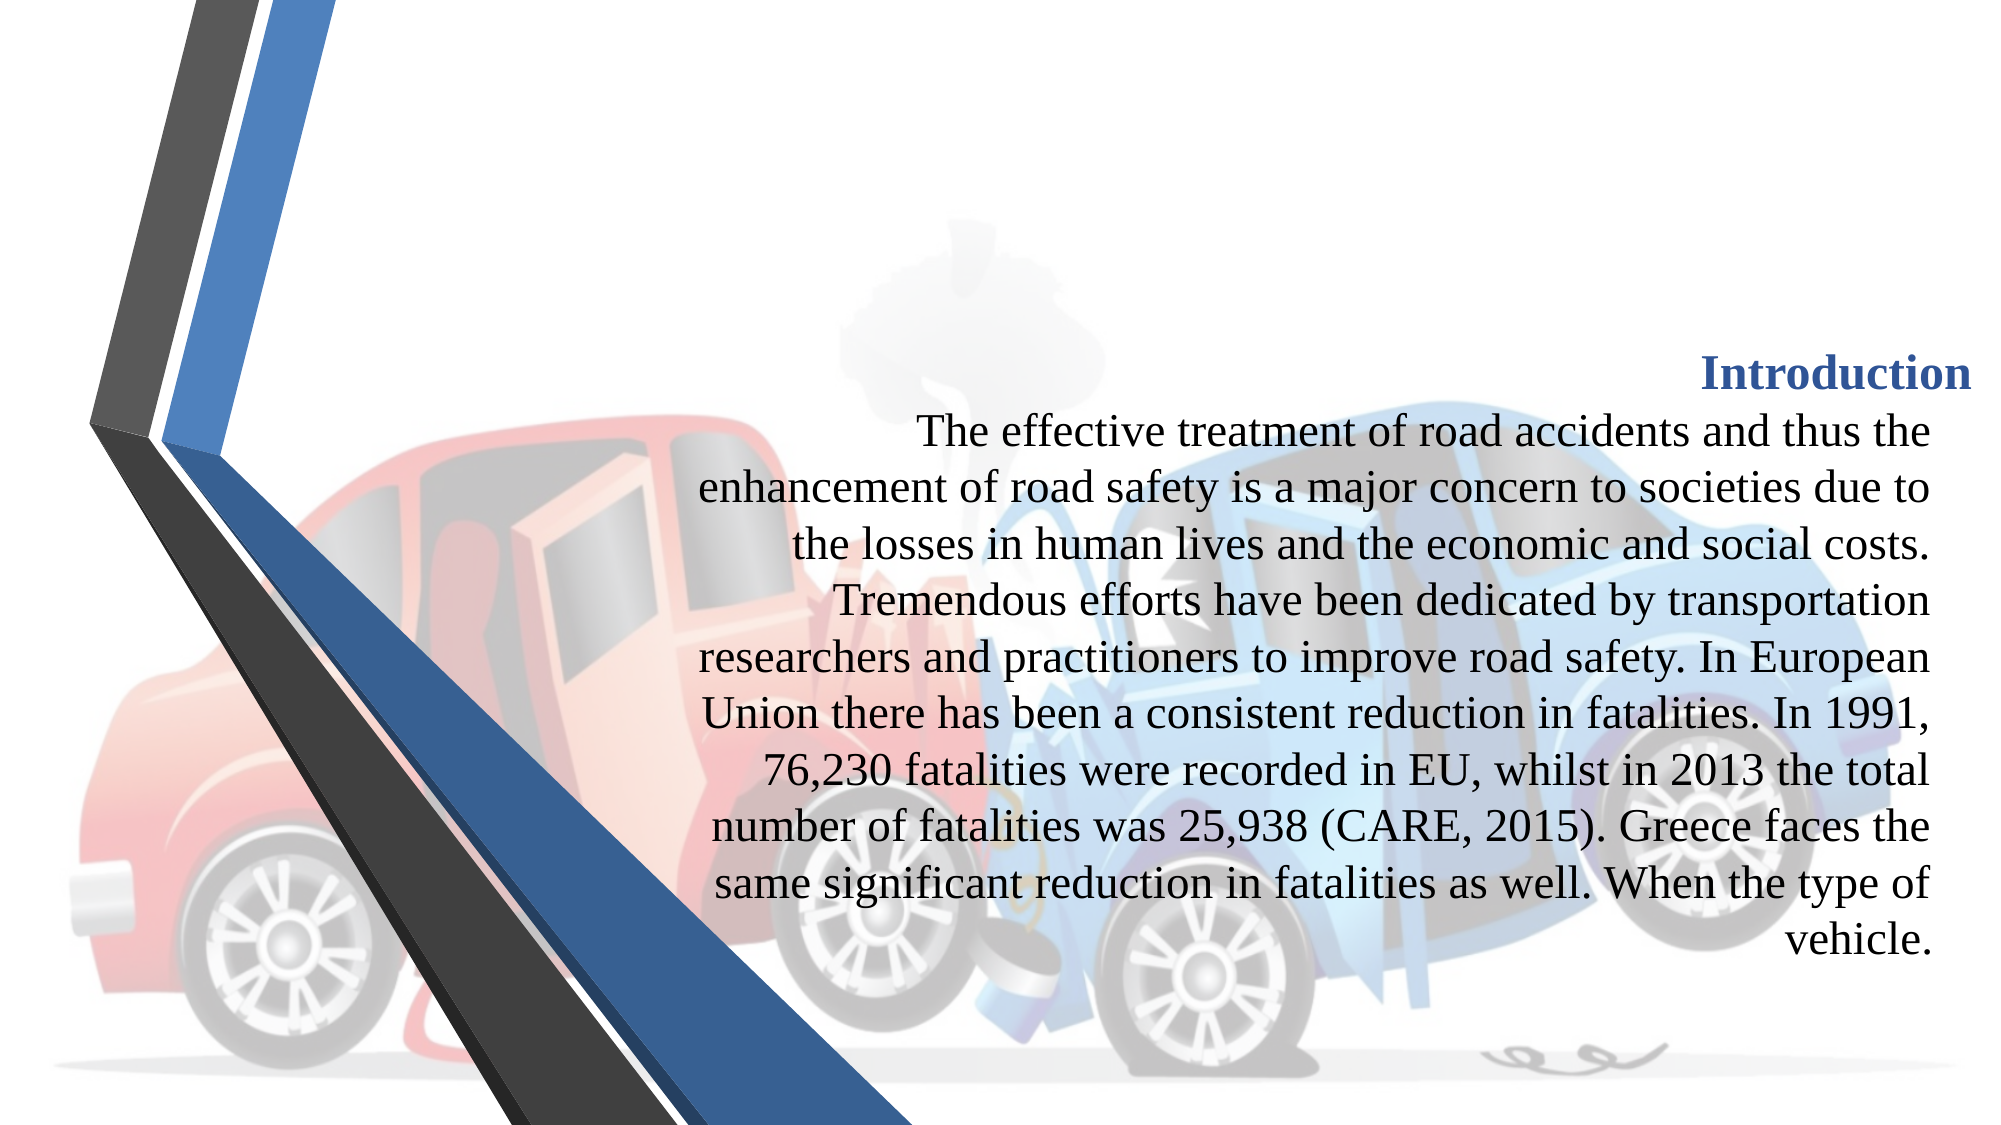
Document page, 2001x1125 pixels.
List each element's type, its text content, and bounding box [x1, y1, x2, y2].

title Introduction [580, 22, 1987, 452]
subtitle The effective treatment of road accidents and thus the enhancement of road safety is a major concern to societies due to the losses in human lives and the economic and social costs. Tremendous efforts have been dedicated by transportation researchers and practitioners to improve road safety. In European Union there has been a consistent reduction in fatalities. In 1991, 76,230 fatalities were recorded in EU, whilst in 2013 the total number of fatalities was 25,938 (CARE, 2015). Greece faces the same significant reduction in fatalities as well. When the type of vehicle. [669, 391, 1949, 976]
